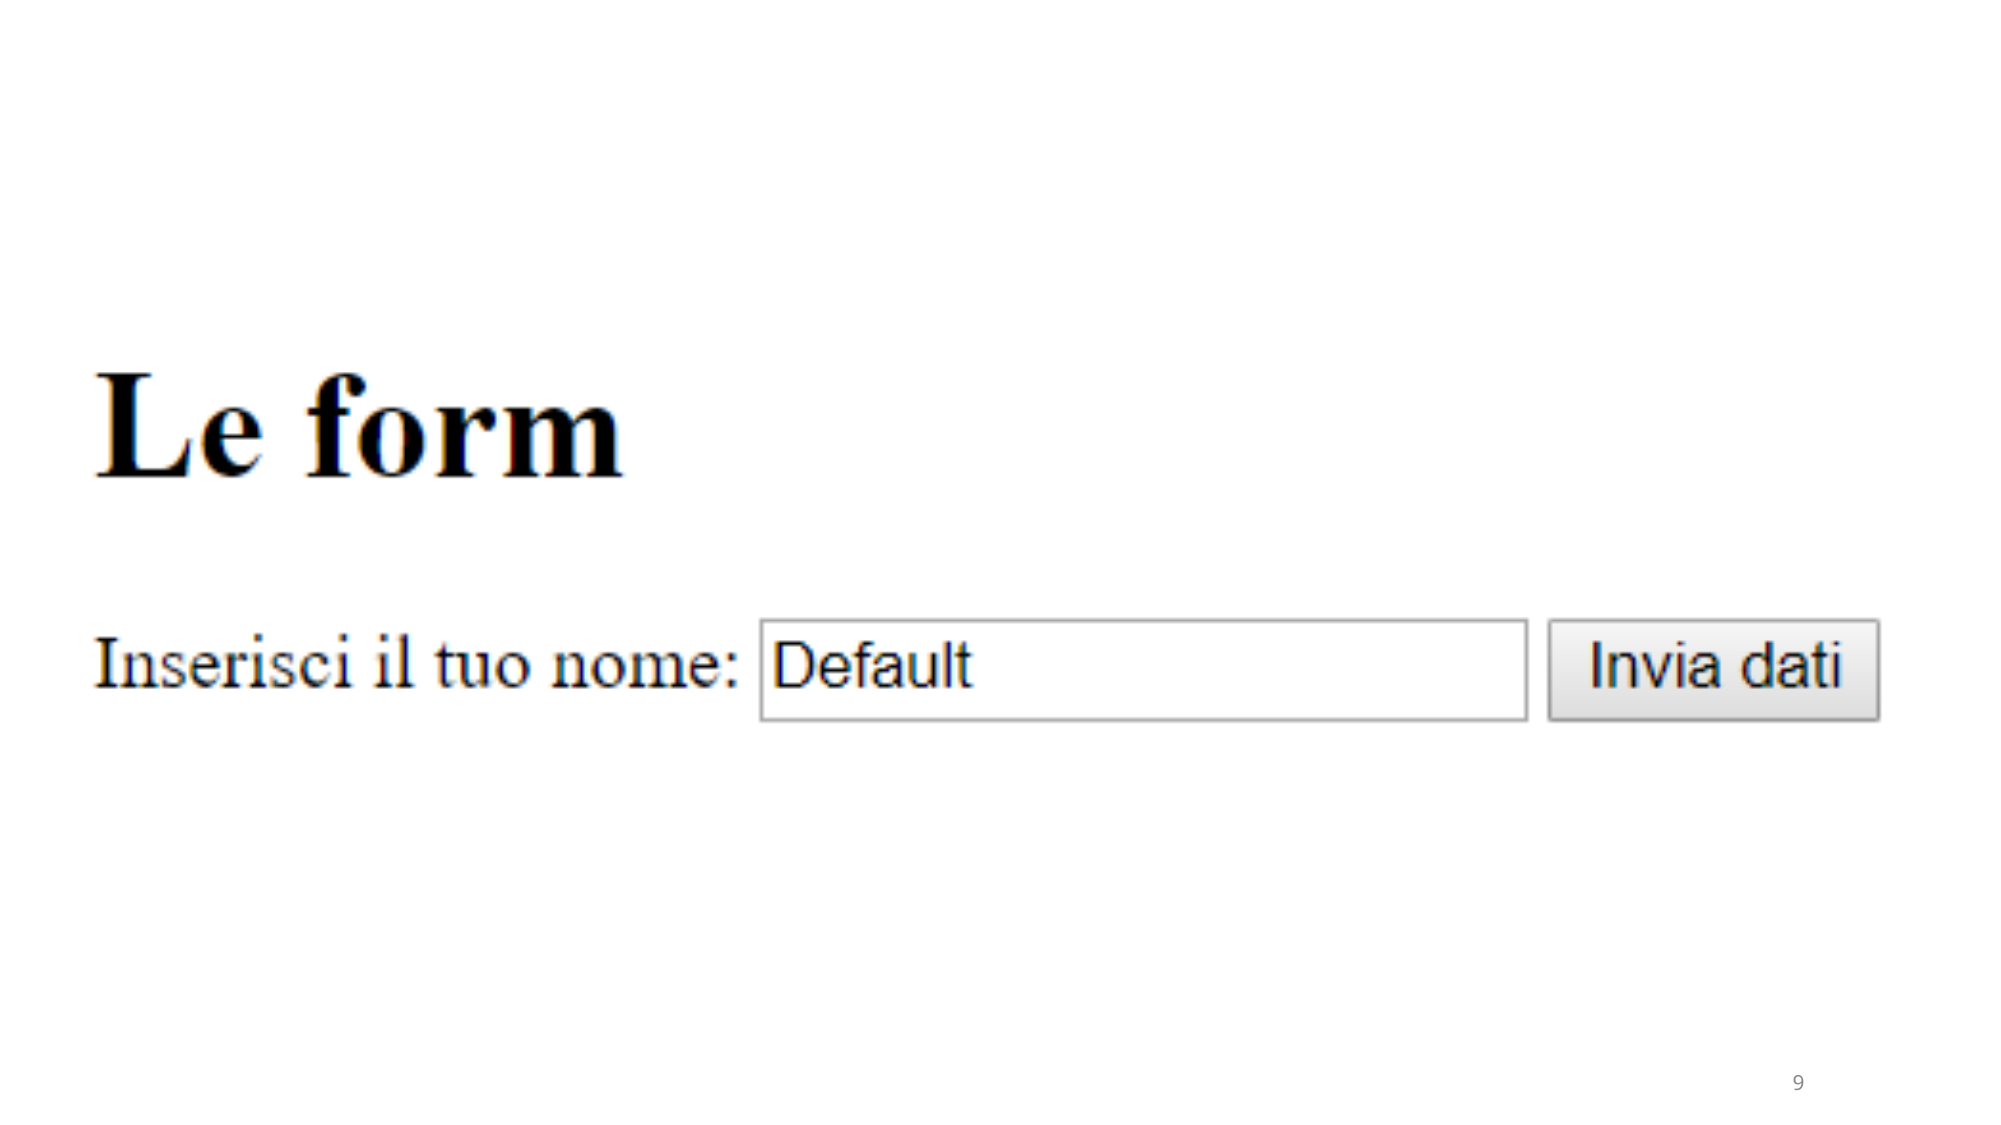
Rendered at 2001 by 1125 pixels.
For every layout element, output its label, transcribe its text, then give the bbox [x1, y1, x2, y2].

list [56, 302, 1944, 823]
slide_number 9 [1777, 1061, 1938, 1107]
